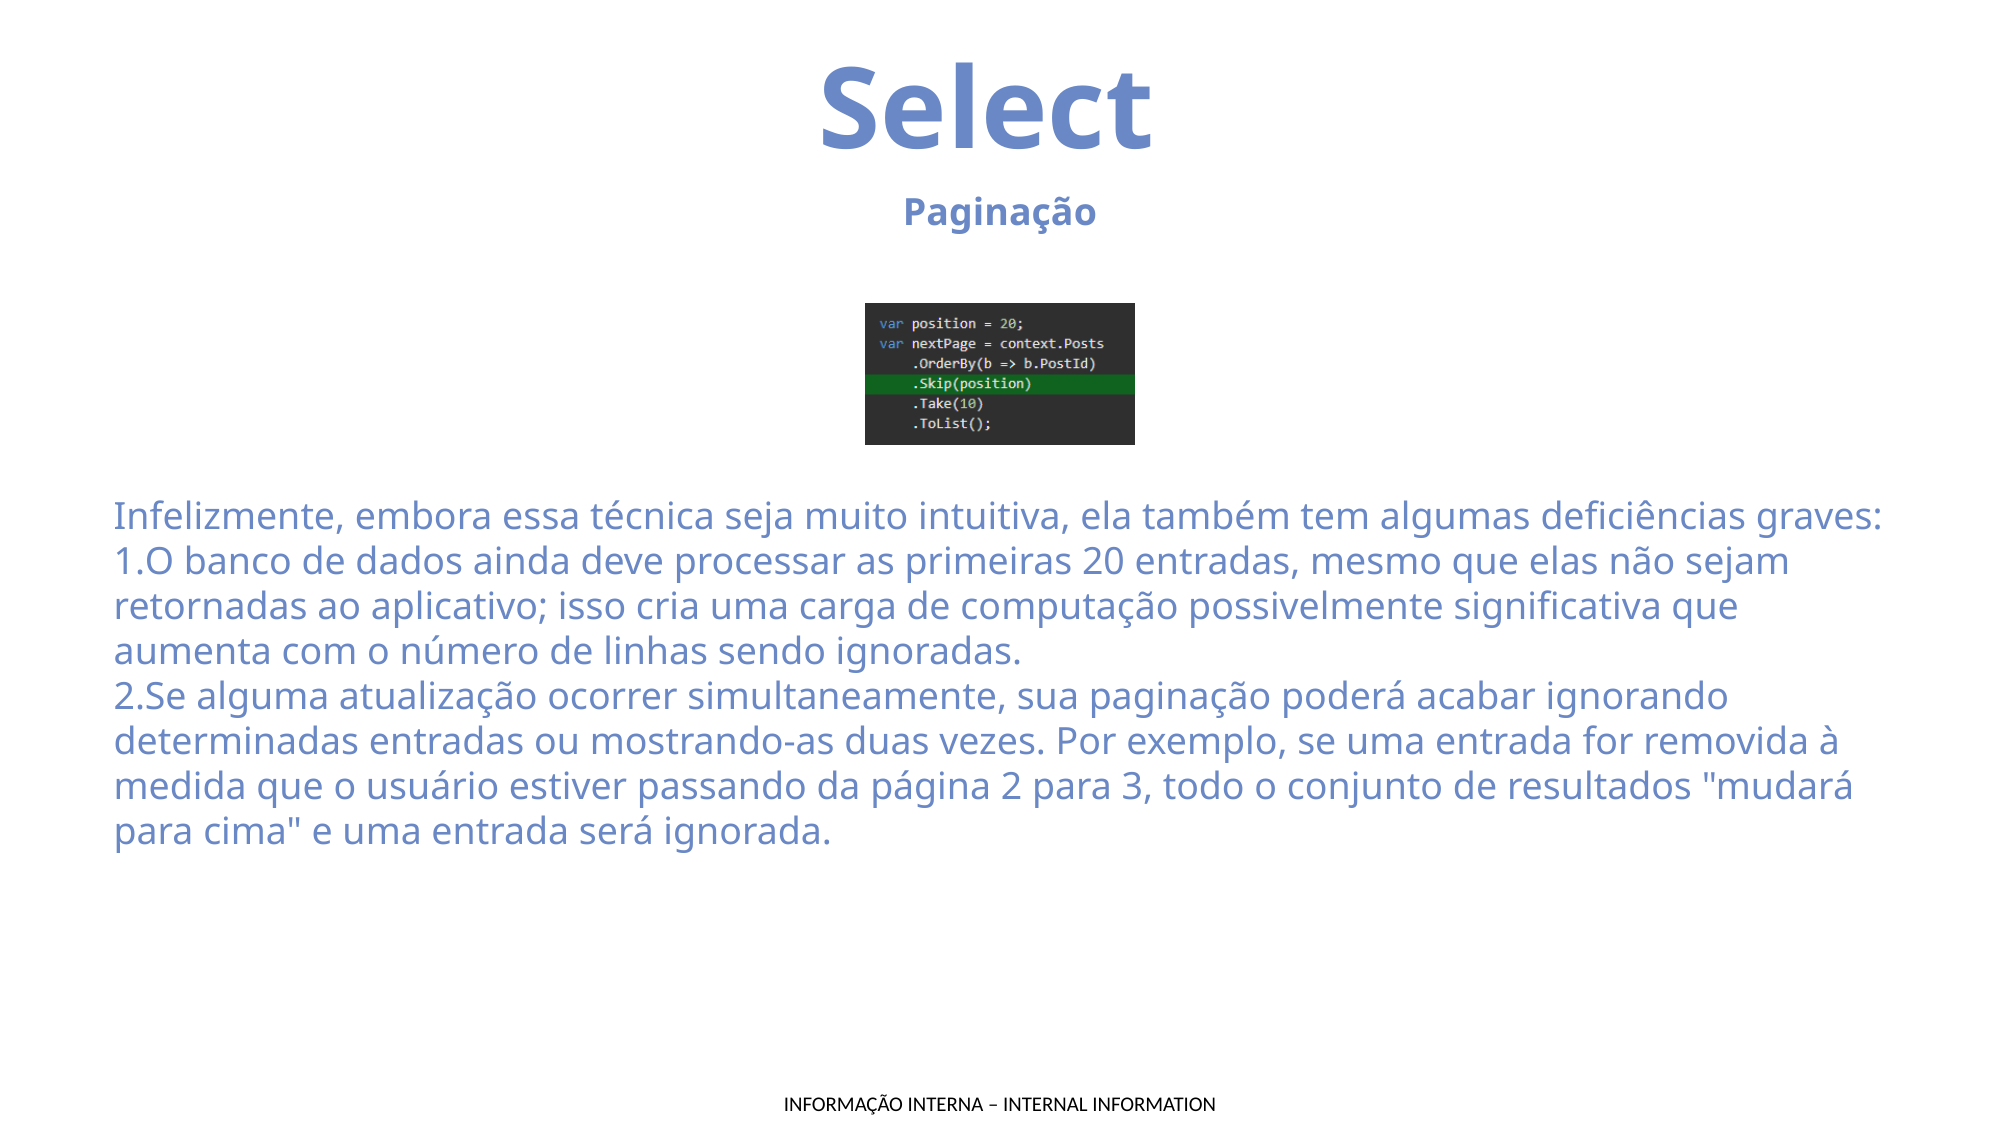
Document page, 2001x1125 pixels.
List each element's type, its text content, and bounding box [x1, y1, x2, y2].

text_box Infelizmente, embora essa técnica seja muito intuitiva, ela também tem algumas deficiências graves: O banco de dados ainda deve processar as primeiras 20 entradas, mesmo que elas não sejam retornadas ao aplicativo; isso cria uma carga de computação possivelmente significativa que aumenta com o número de linhas sendo ignoradas. Se alguma atualização ocorrer simultaneamente, sua paginação poderá acabar ignorando determinadas entradas ou mostrando-as duas vezes. Por exemplo, se uma entrada for removida à medida que o usuário estiver passando da página 2 para 3, todo o conjunto de resultados "mudará para cima" e uma entrada será ignorada. [98, 484, 1901, 860]
text_box Select [240, 28, 1732, 179]
picture [865, 303, 1135, 445]
text_box Paginação [711, 180, 1289, 241]
